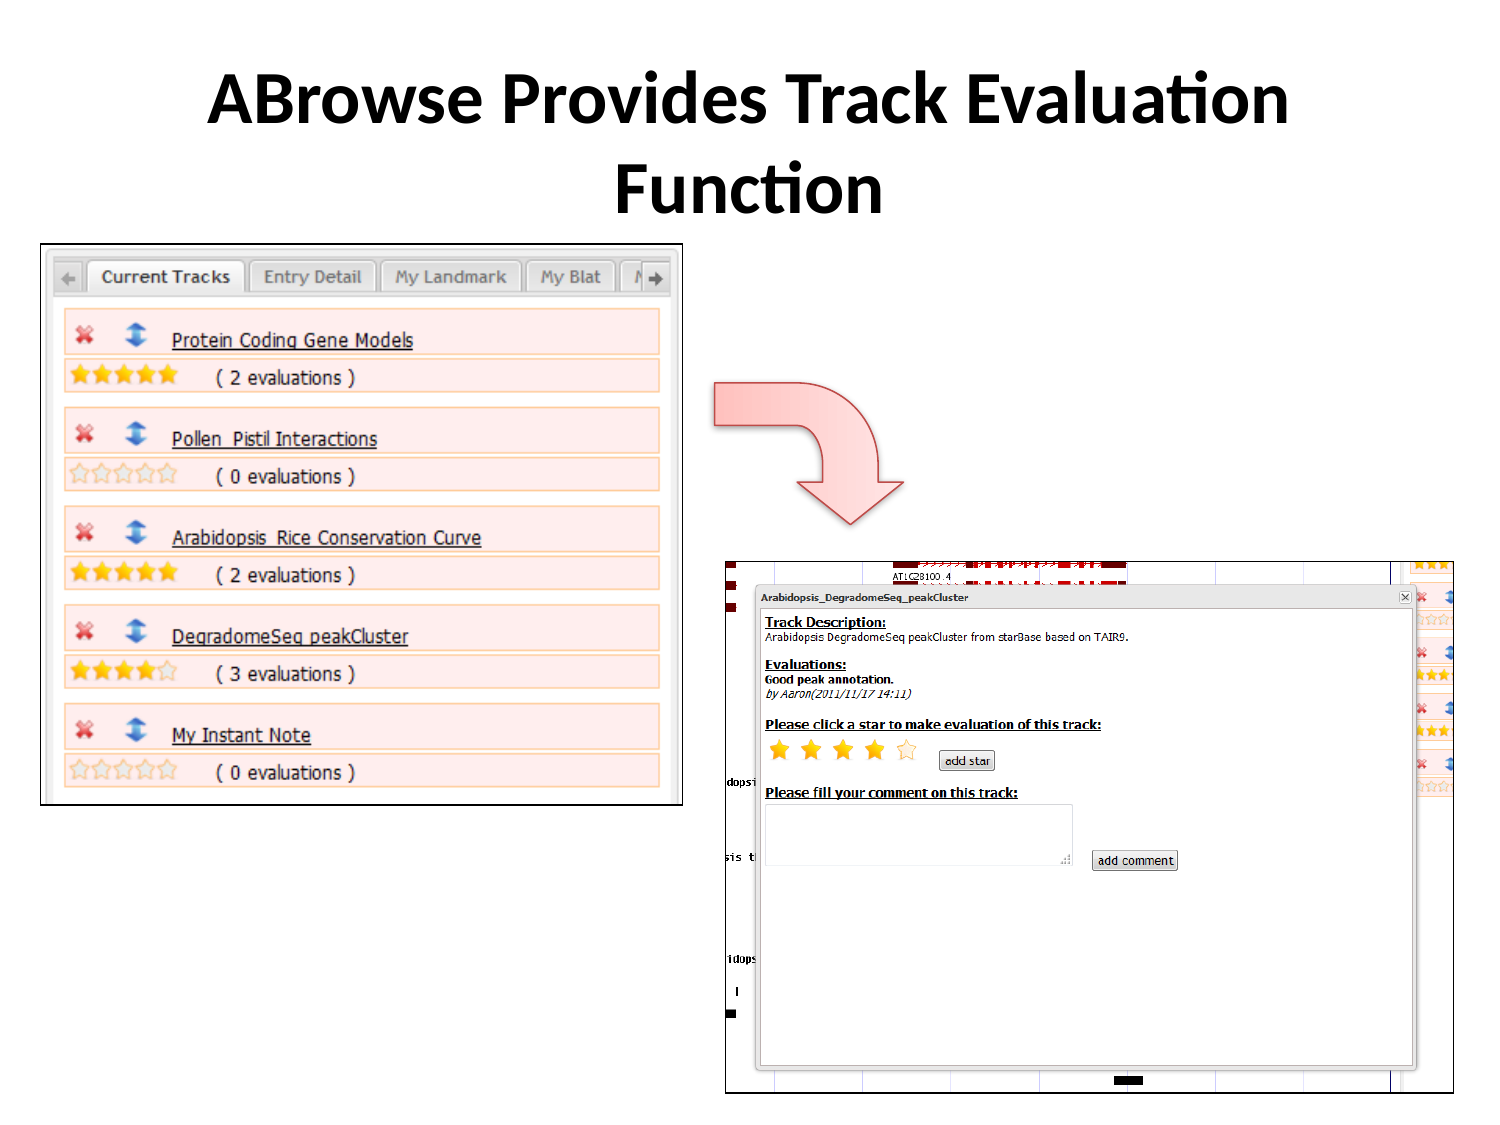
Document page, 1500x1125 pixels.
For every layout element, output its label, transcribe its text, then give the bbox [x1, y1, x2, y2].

text_box [713, 382, 905, 526]
title ABrowse Provides Track Evaluation Function [75, 45, 1425, 233]
picture [40, 244, 683, 805]
picture [726, 562, 1454, 1093]
